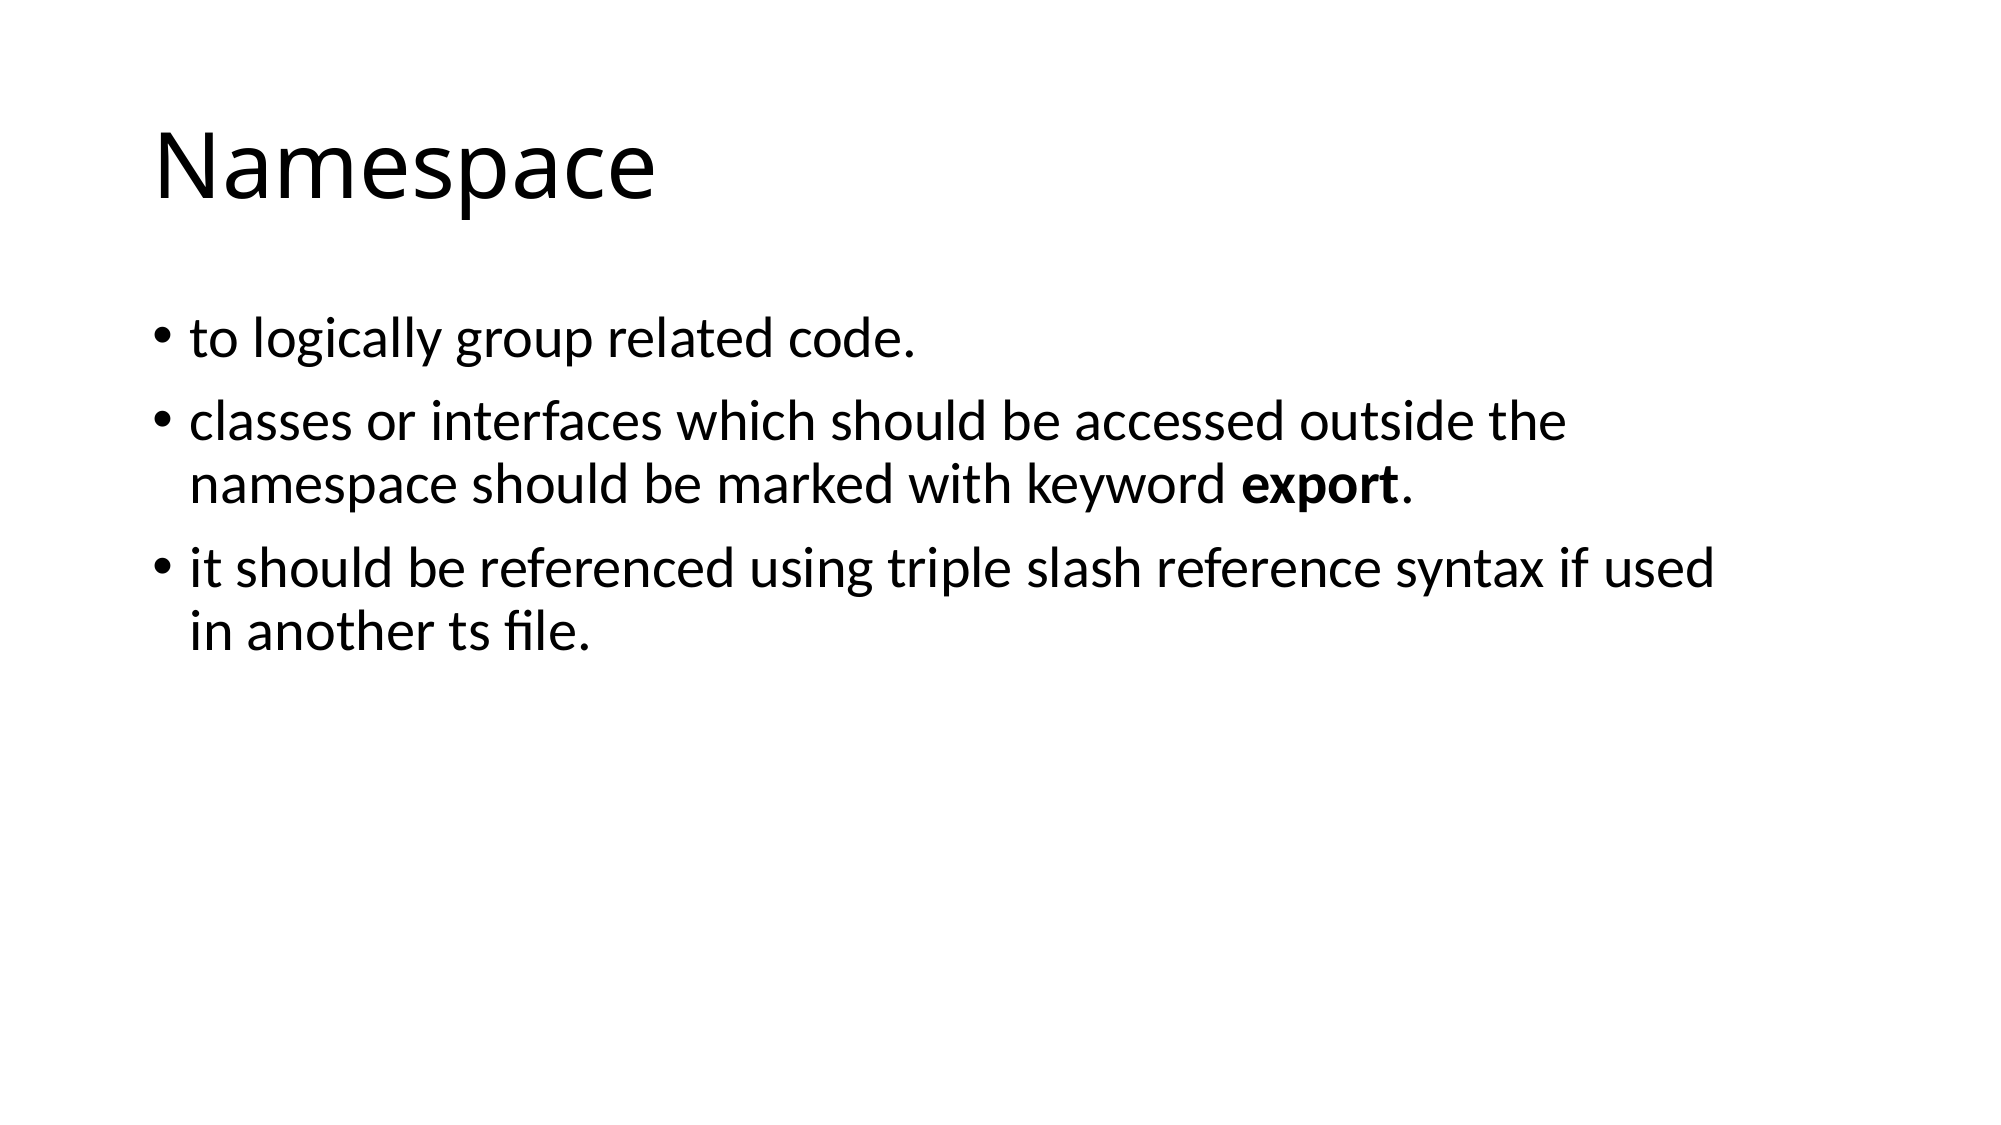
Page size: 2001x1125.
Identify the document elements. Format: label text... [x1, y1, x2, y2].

list to logically group related code. classes or interfaces which should be accessed outside the namespace should be marked with keyword export. it should be referenced using triple slash reference syntax if used in another ts file. [137, 299, 1863, 1014]
title Namespace [137, 59, 1863, 278]
